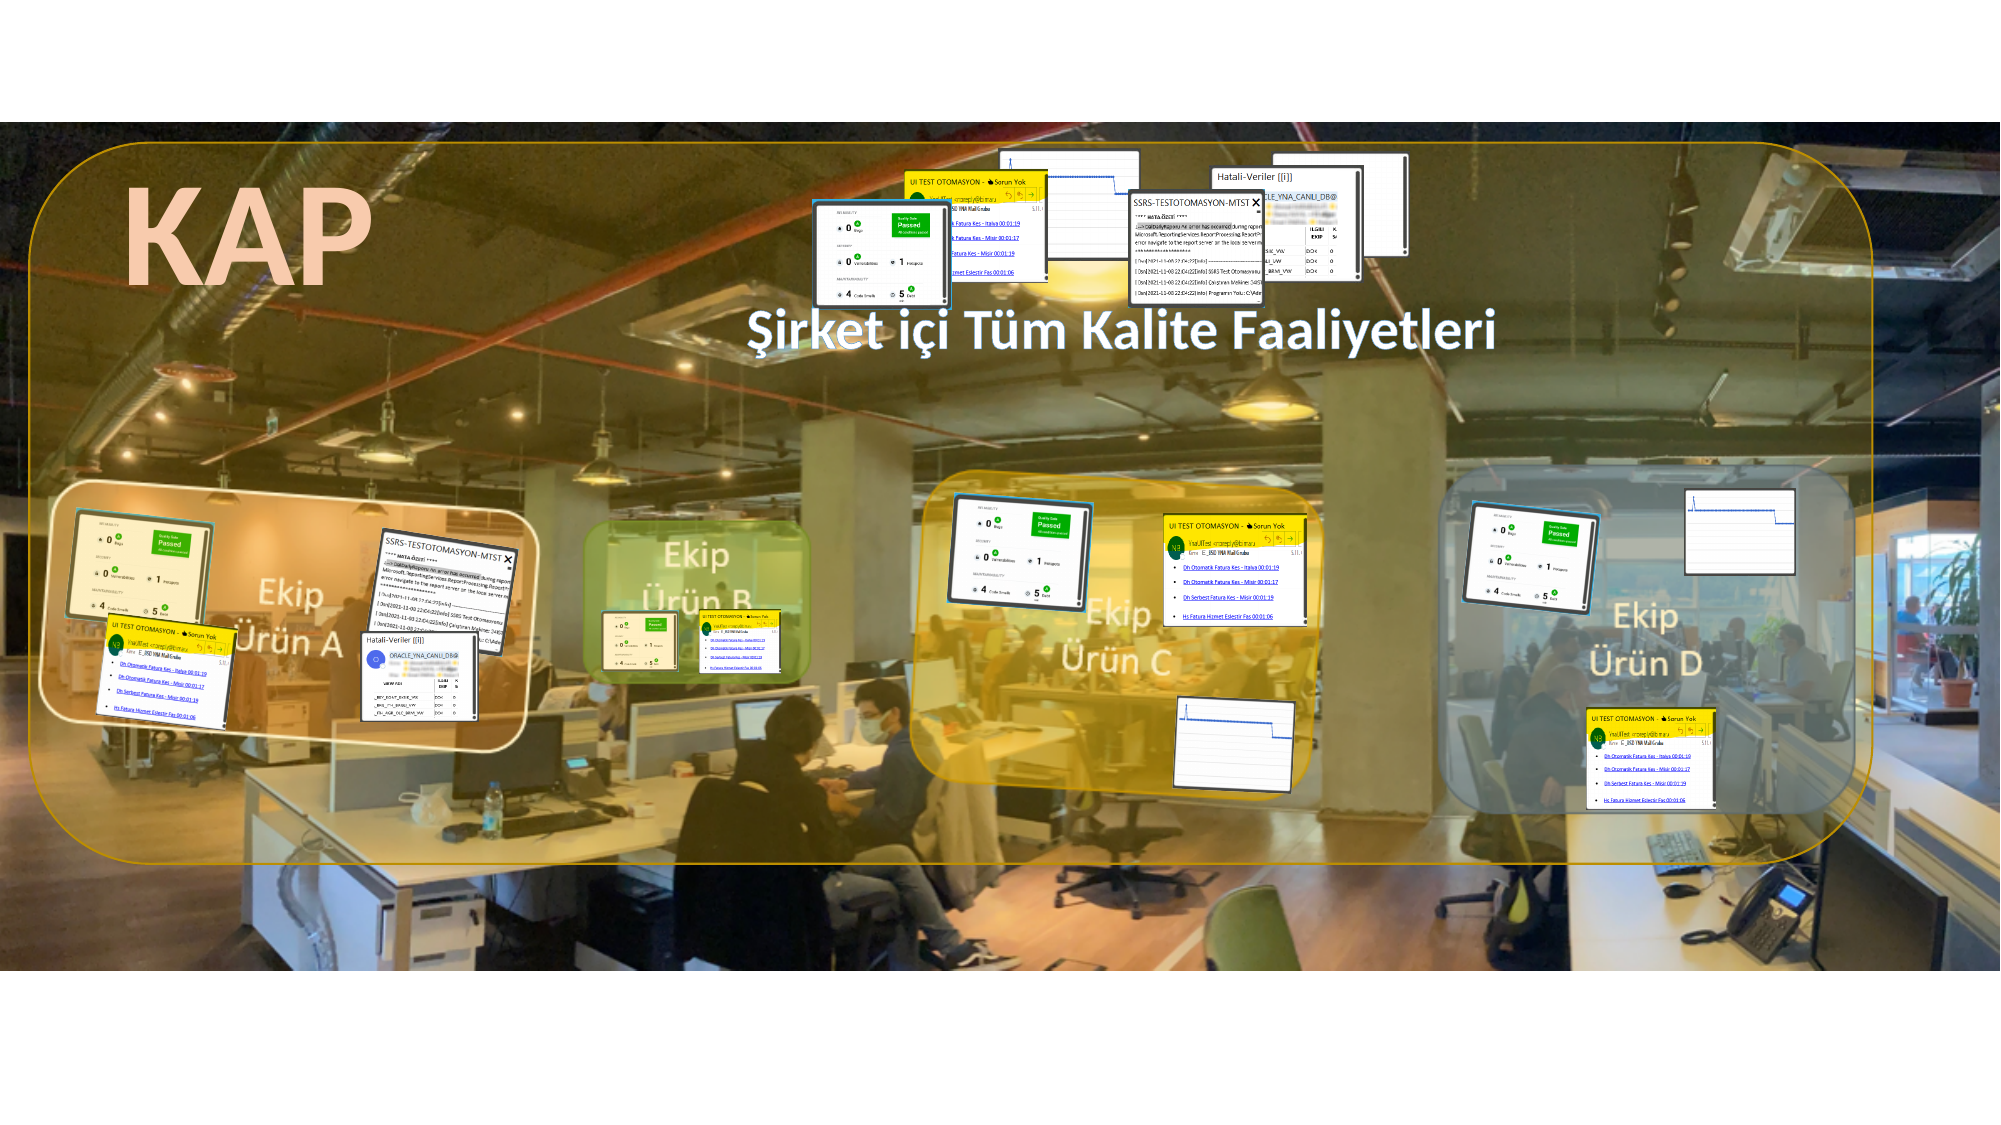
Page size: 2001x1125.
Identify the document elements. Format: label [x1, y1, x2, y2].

picture [950, 497, 1090, 608]
picture [1586, 707, 1716, 810]
picture [1466, 506, 1596, 610]
picture [812, 148, 1410, 310]
picture [1683, 488, 1796, 576]
picture [698, 609, 781, 674]
list [0, 122, 2000, 971]
picture [1174, 698, 1294, 792]
picture [601, 610, 679, 672]
picture [1163, 513, 1307, 627]
picture [70, 514, 232, 724]
picture [360, 537, 512, 722]
